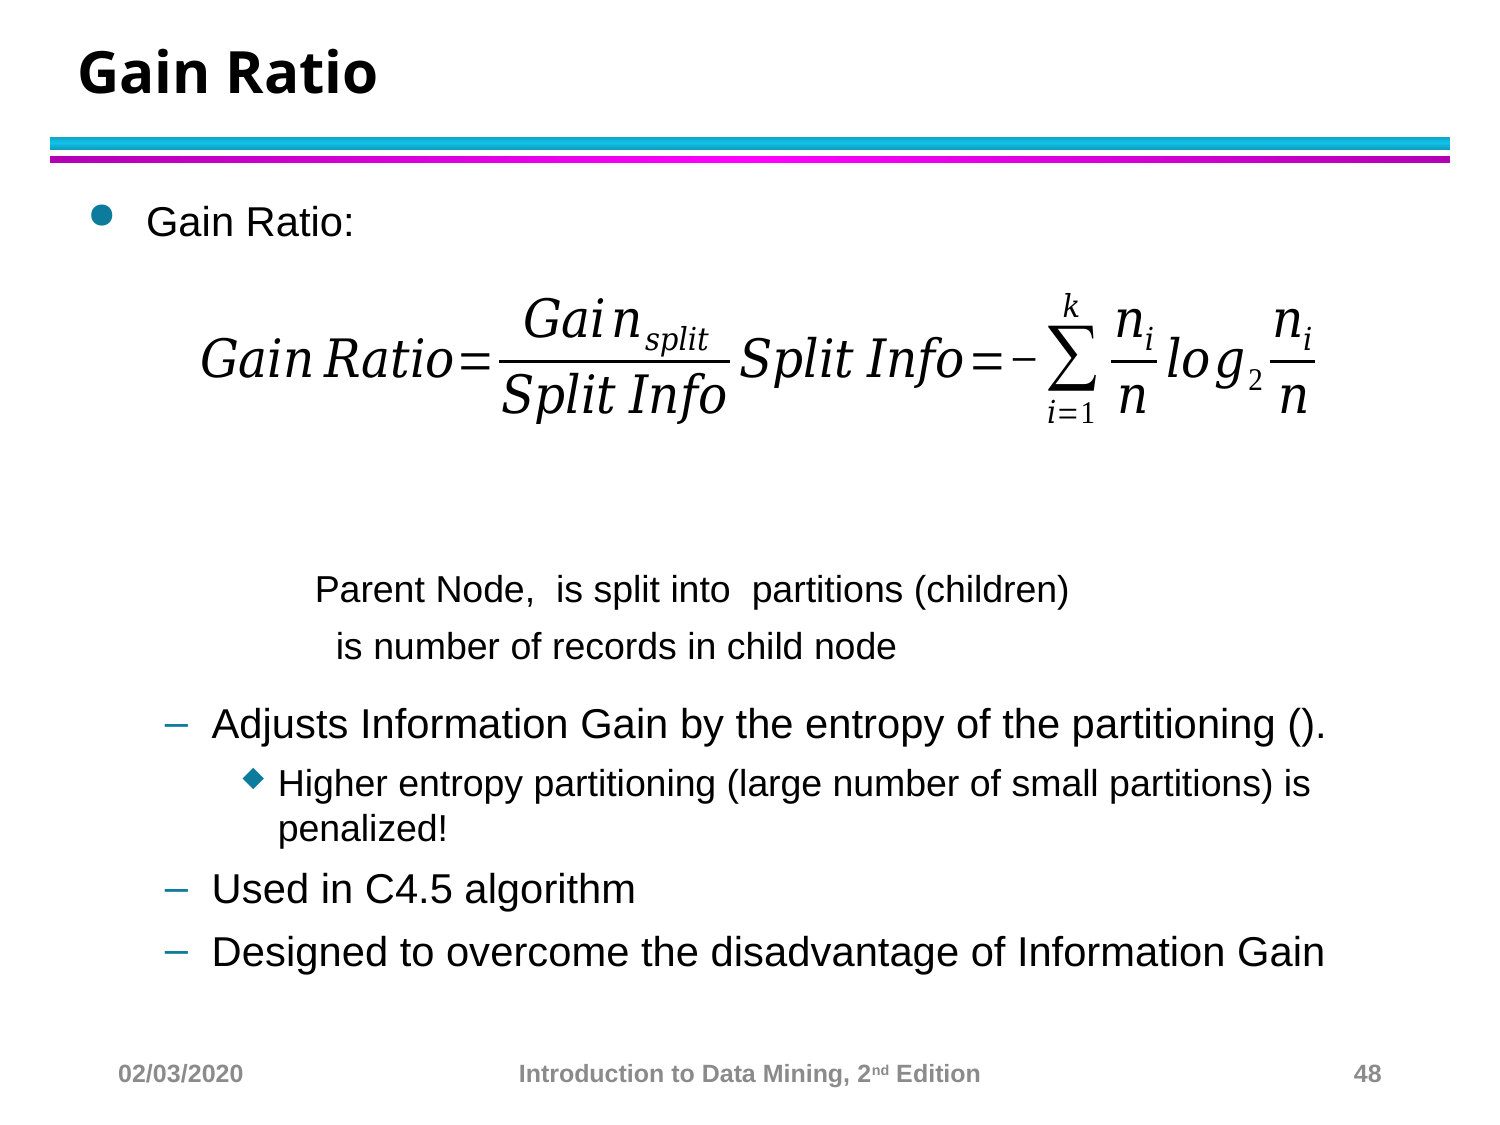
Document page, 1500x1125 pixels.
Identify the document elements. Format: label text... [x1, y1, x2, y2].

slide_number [103, 1042, 441, 1103]
slide_number 48 [1059, 1042, 1397, 1103]
footer Introduction to Data Mining, 2nd Edition [496, 1042, 1004, 1103]
title Gain Ratio [62, 24, 1421, 113]
